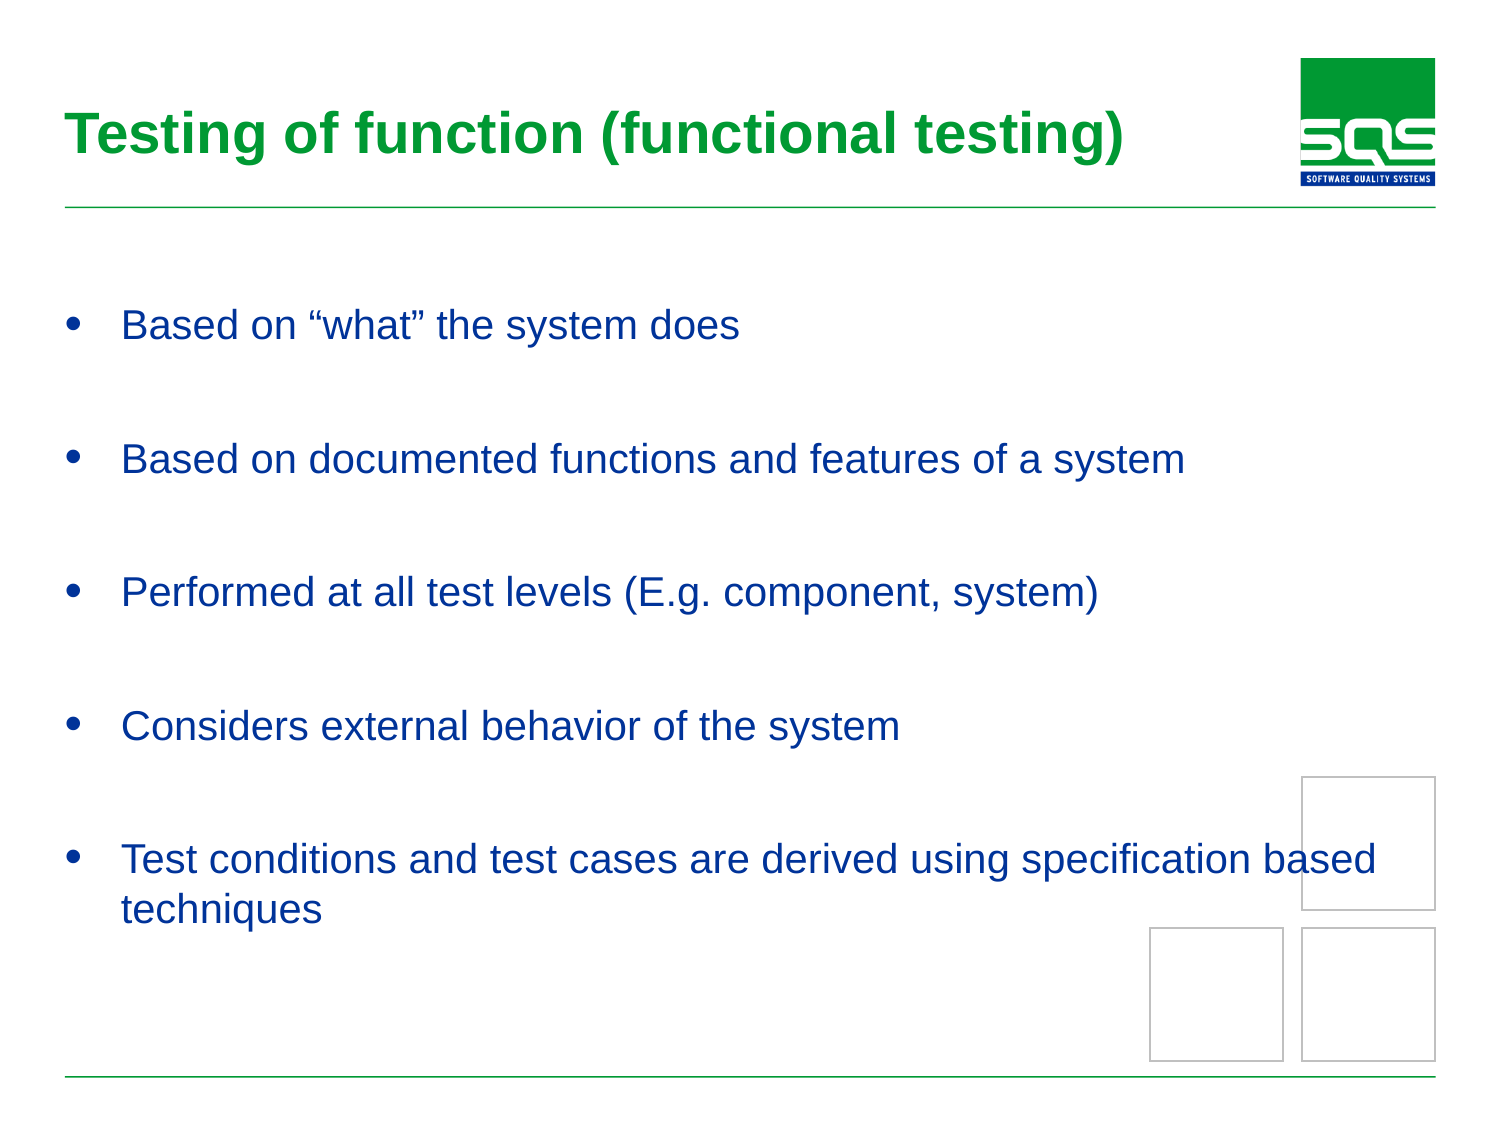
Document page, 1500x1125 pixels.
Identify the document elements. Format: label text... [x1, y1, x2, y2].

title Testing of function (functional testing) [64, 95, 1286, 166]
list Based on “what” the system does Based on documented functions and features of a system Performed at all test levels (E.g. component, system) Considers external behavior of the system Test conditions and test cases are derived using specification based techniques [64, 251, 1435, 968]
picture [1281, 58, 1436, 189]
